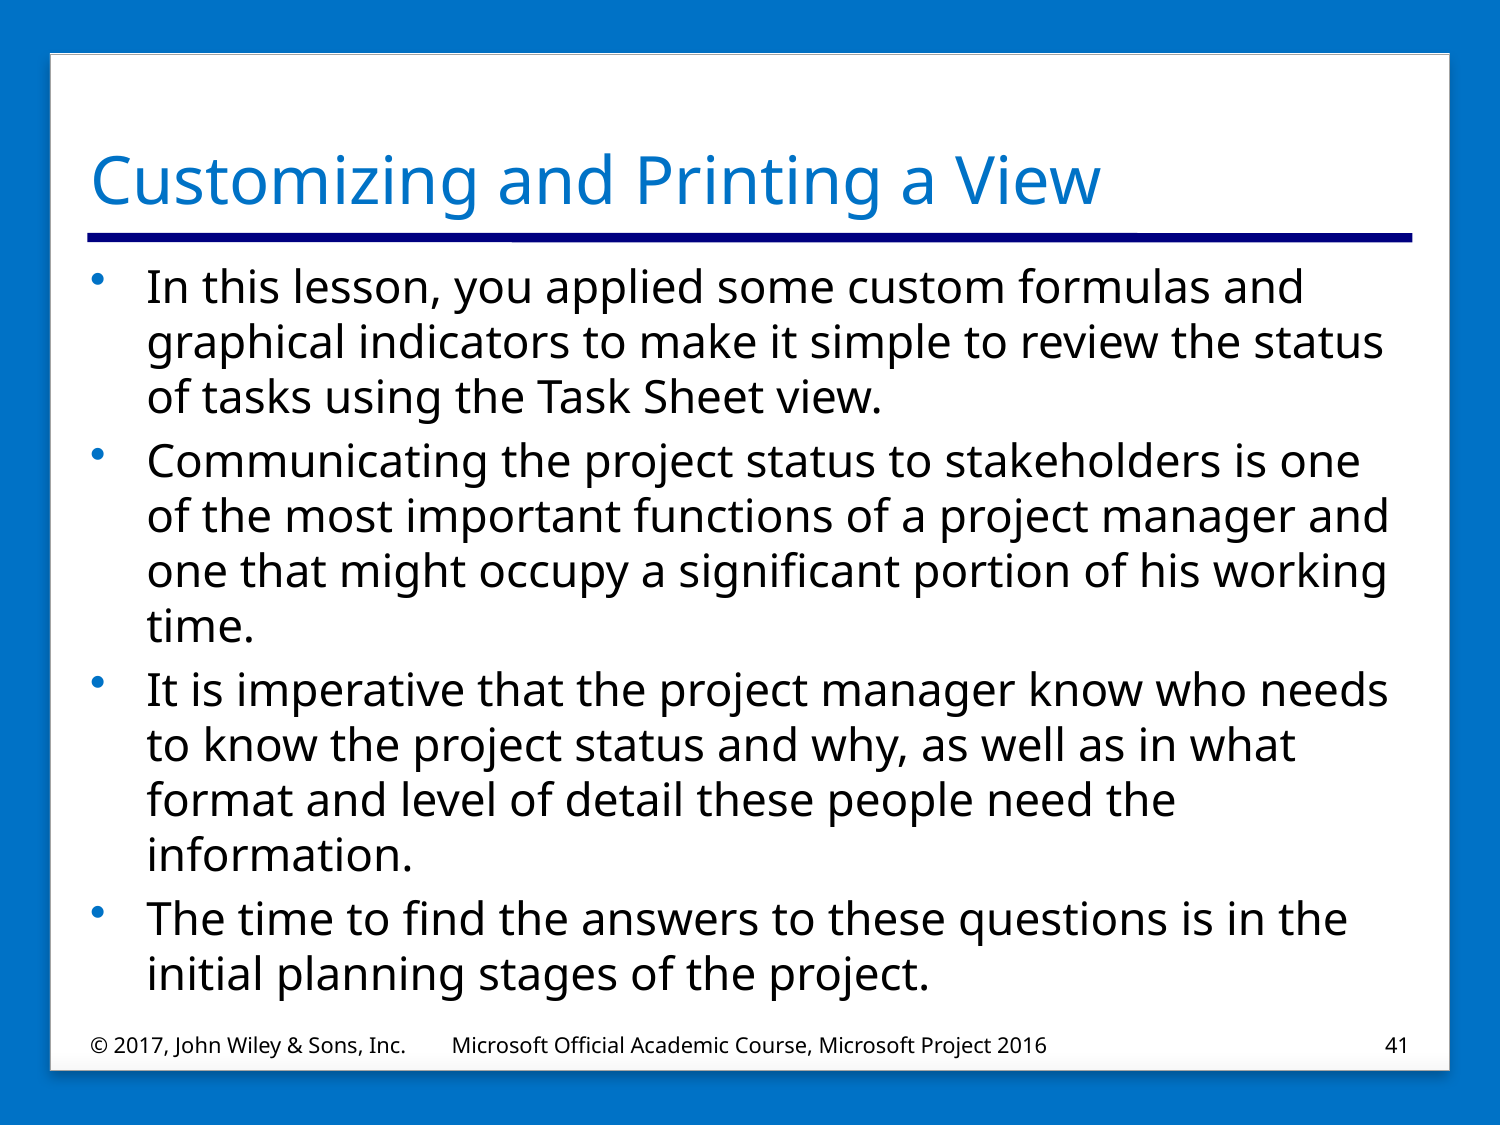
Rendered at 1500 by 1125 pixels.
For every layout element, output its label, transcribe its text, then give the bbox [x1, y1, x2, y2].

footer Microsoft Official Academic Course, Microsoft Project 2016 [431, 1024, 1069, 1103]
slide_number 41 [1074, 1024, 1426, 1103]
slide_number © 2017, John Wiley & Sons, Inc. [74, 1024, 426, 1103]
list In this lesson, you applied some custom formulas and graphical indicators to make it simple to review the status of tasks using the Task Sheet view. Communicating the project status to stakeholders is one of the most important functions of a project manager and one that might occupy a significant portion of his working time. It is imperative that the project manager know who needs to know the project status and why, as well as in what format and level of detail these people need the information. The time to find the answers to these questions is in the initial planning stages of the project. [75, 249, 1425, 1063]
title Customizing and Printing a View [74, 74, 1426, 226]
